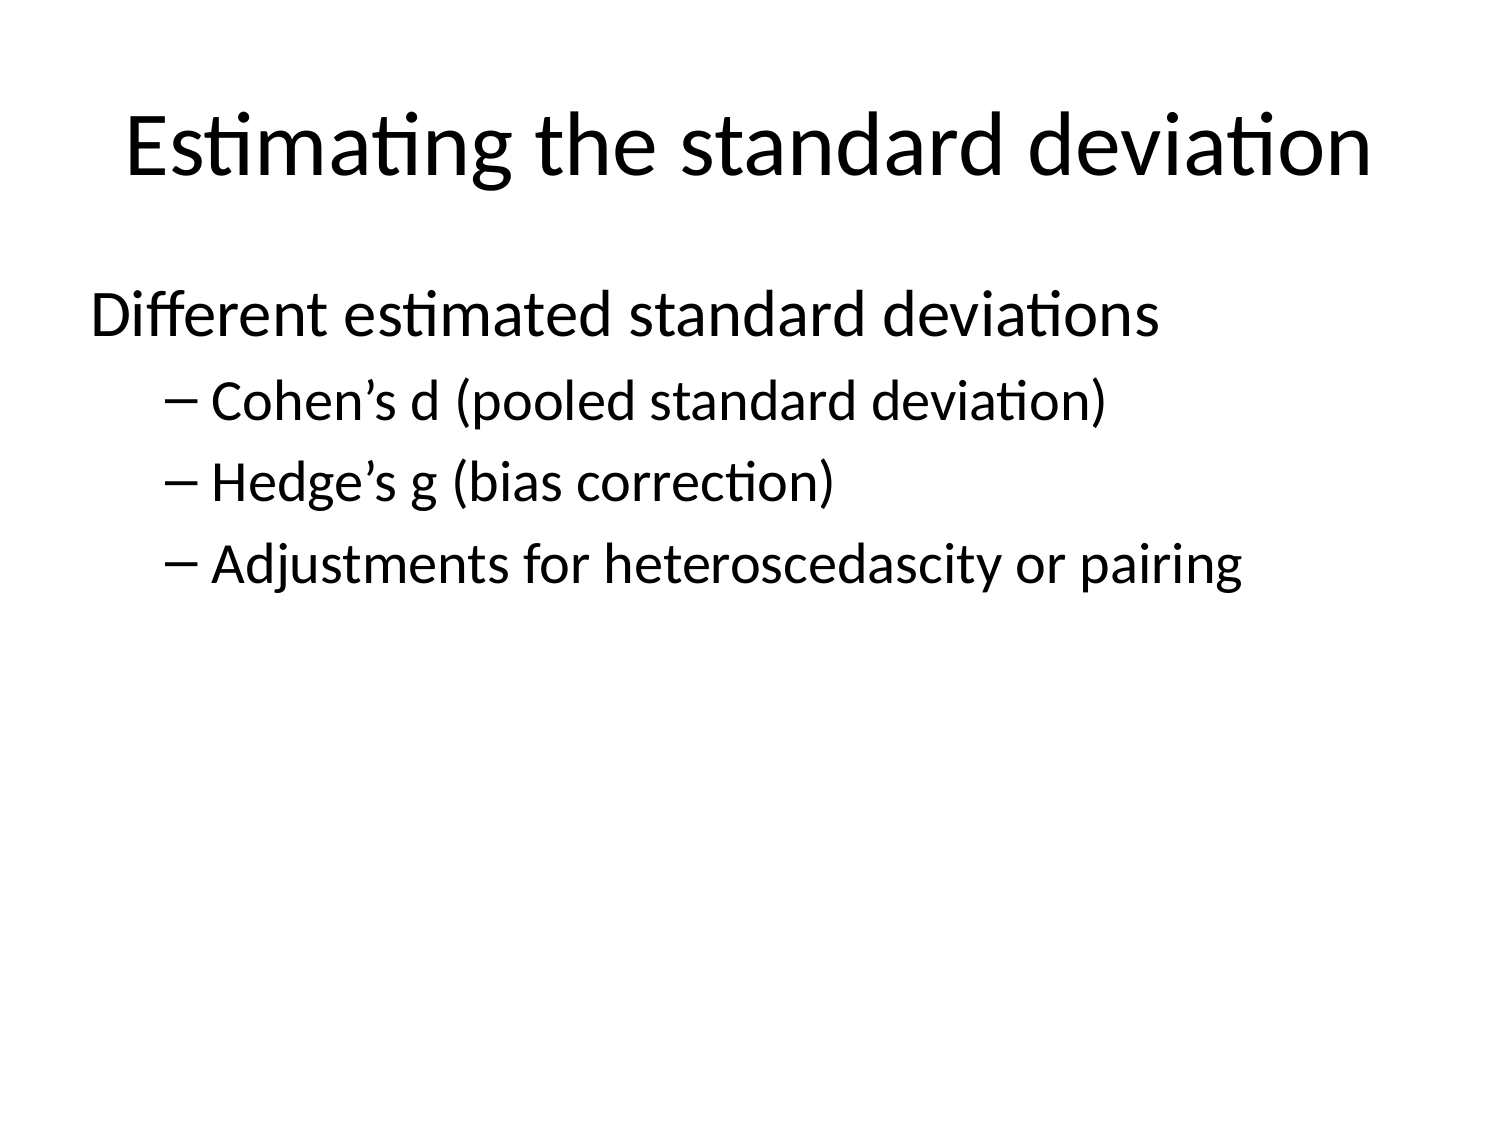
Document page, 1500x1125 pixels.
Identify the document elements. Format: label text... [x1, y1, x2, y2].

title Estimating the standard deviation [75, 45, 1425, 233]
list Different estimated standard deviations Cohen’s d (pooled standard deviation) Hedge’s g (bias correction) Adjustments for heteroscedascity or pairing [75, 262, 1425, 1005]
